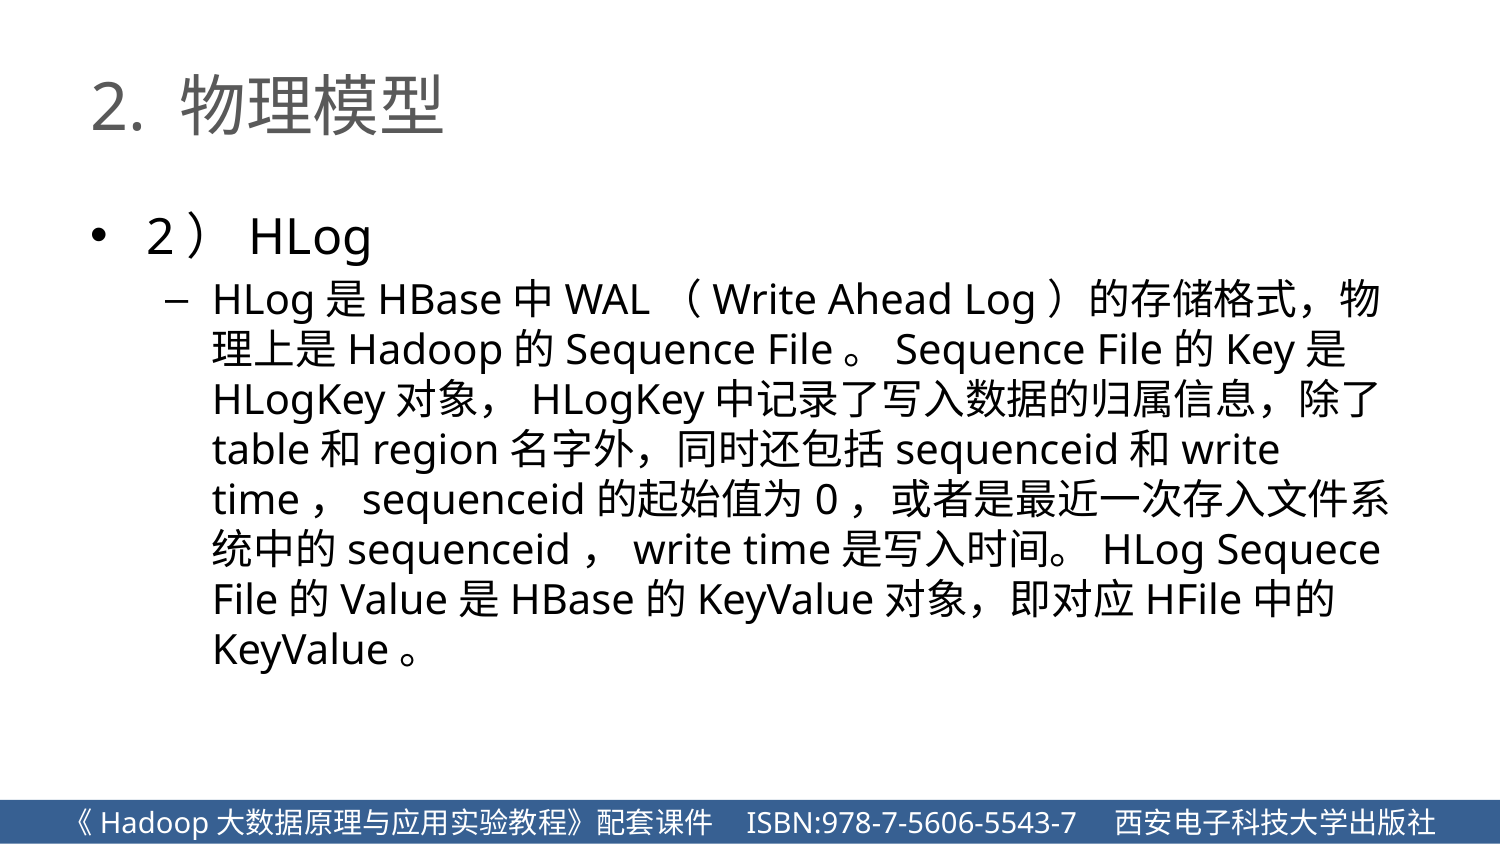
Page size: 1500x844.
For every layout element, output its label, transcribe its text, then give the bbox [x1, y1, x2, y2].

title 2. 物理模型 [75, 33, 1425, 175]
list 2）HLog HLog是HBase中WAL（Write Ahead Log）的存储格式，物理上是Hadoop的Sequence File。Sequence File的Key是HLogKey对象，HLogKey中记录了写入数据的归属信息，除了table和region名字外，同时还包括sequenceid和write time，sequenceid的起始值为0，或者是最近一次存入文件系统中的sequenceid，write time是写入时间。HLog Sequece File的Value是HBase的KeyValue对象，即对应HFile中的KeyValue。 [75, 196, 1425, 754]
